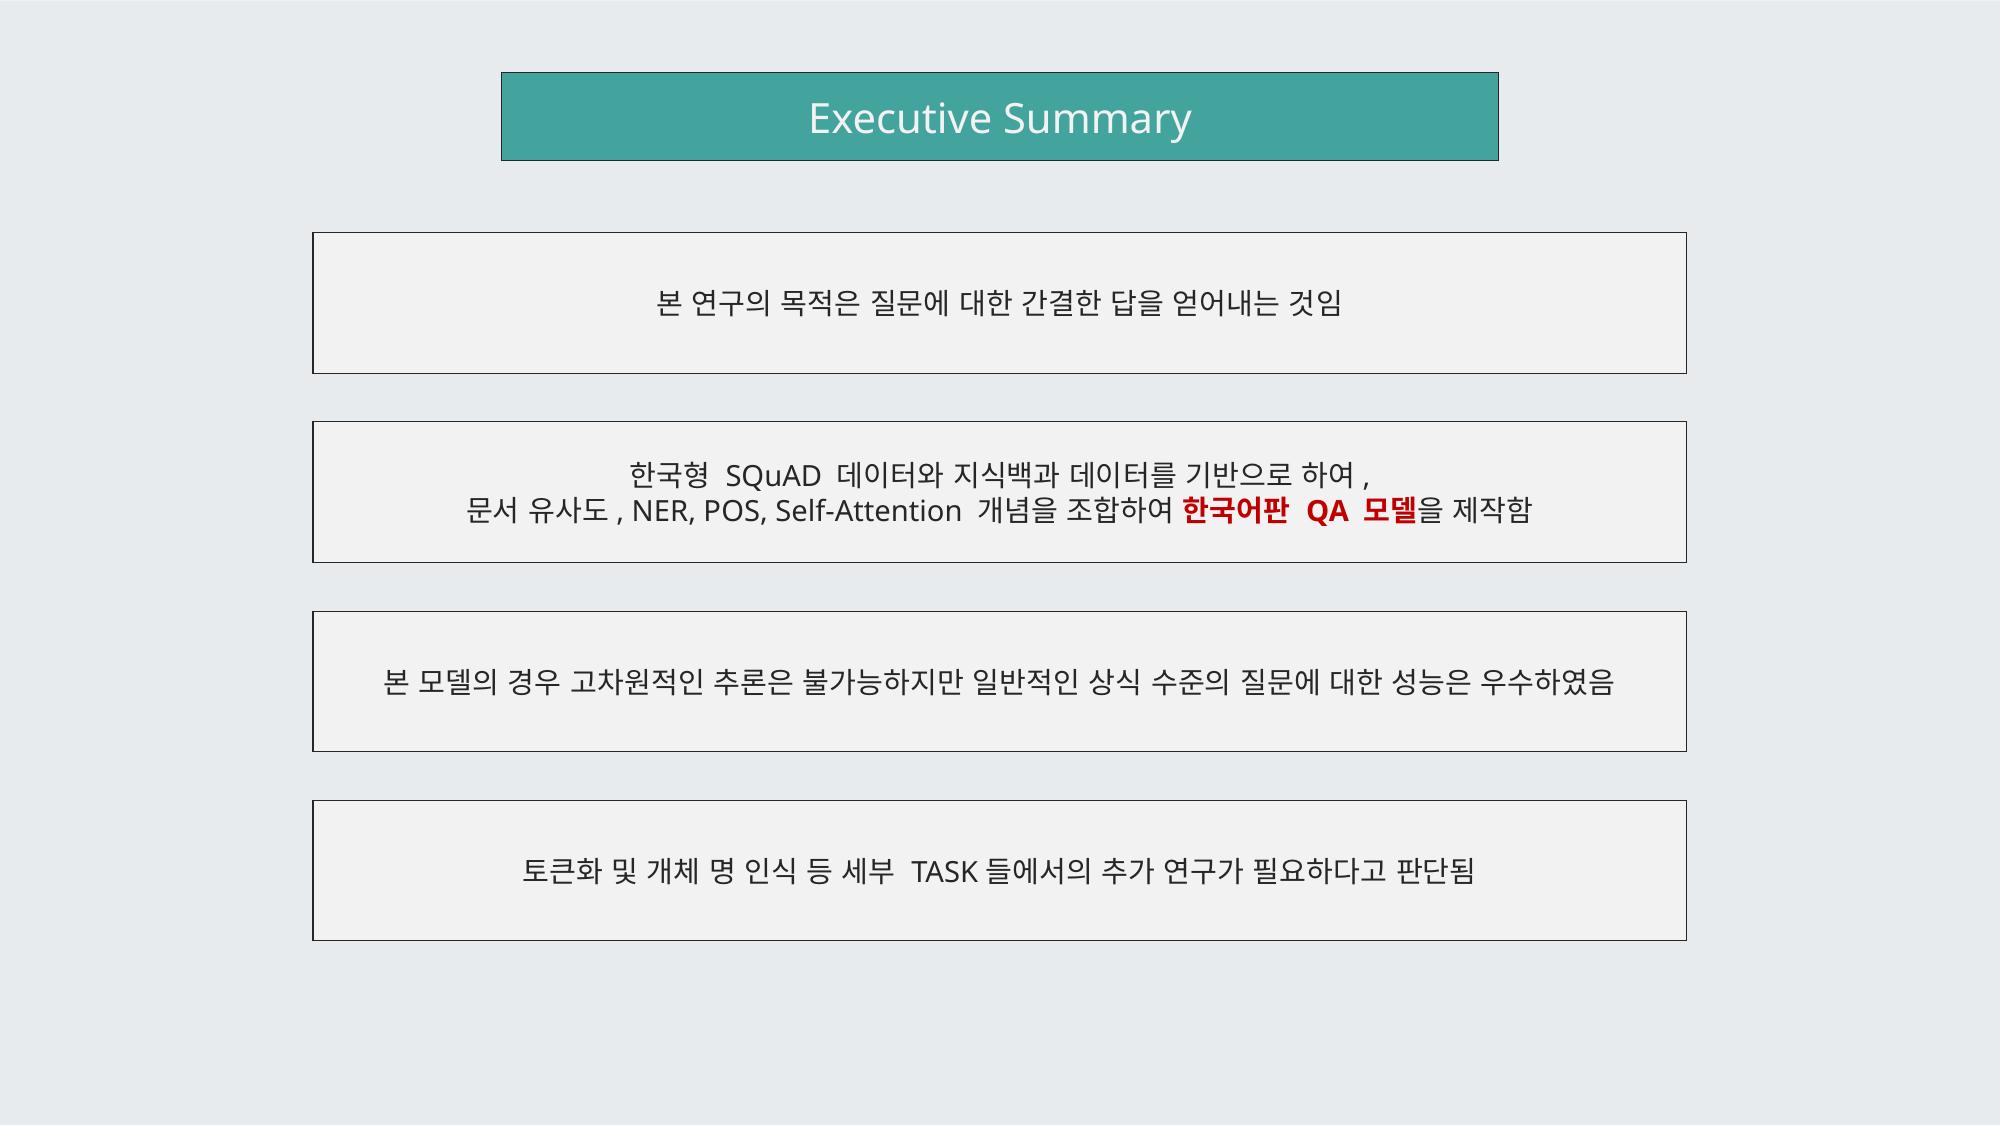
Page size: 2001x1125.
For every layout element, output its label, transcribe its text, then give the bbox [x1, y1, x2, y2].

text_box 한국형 SQuAD 데이터와 지식백과 데이터를 기반으로 하여, 문서 유사도, NER, POS, Self-Attention 개념을 조합하여 한국어판 QA 모델을 제작함 [312, 421, 1688, 563]
text_box 토큰화 및 개체 명 인식 등 세부 TASK들에서의 추가 연구가 필요하다고 판단됨 [312, 799, 1688, 942]
text_box 본 연구의 목적은 질문에 대한 간결한 답을 얻어내는 것임 [312, 232, 1688, 374]
text_box 본 모델의 경우 고차원적인 추론은 불가능하지만 일반적인 상식 수준의 질문에 대한 성능은 우수하였음 [312, 610, 1688, 753]
